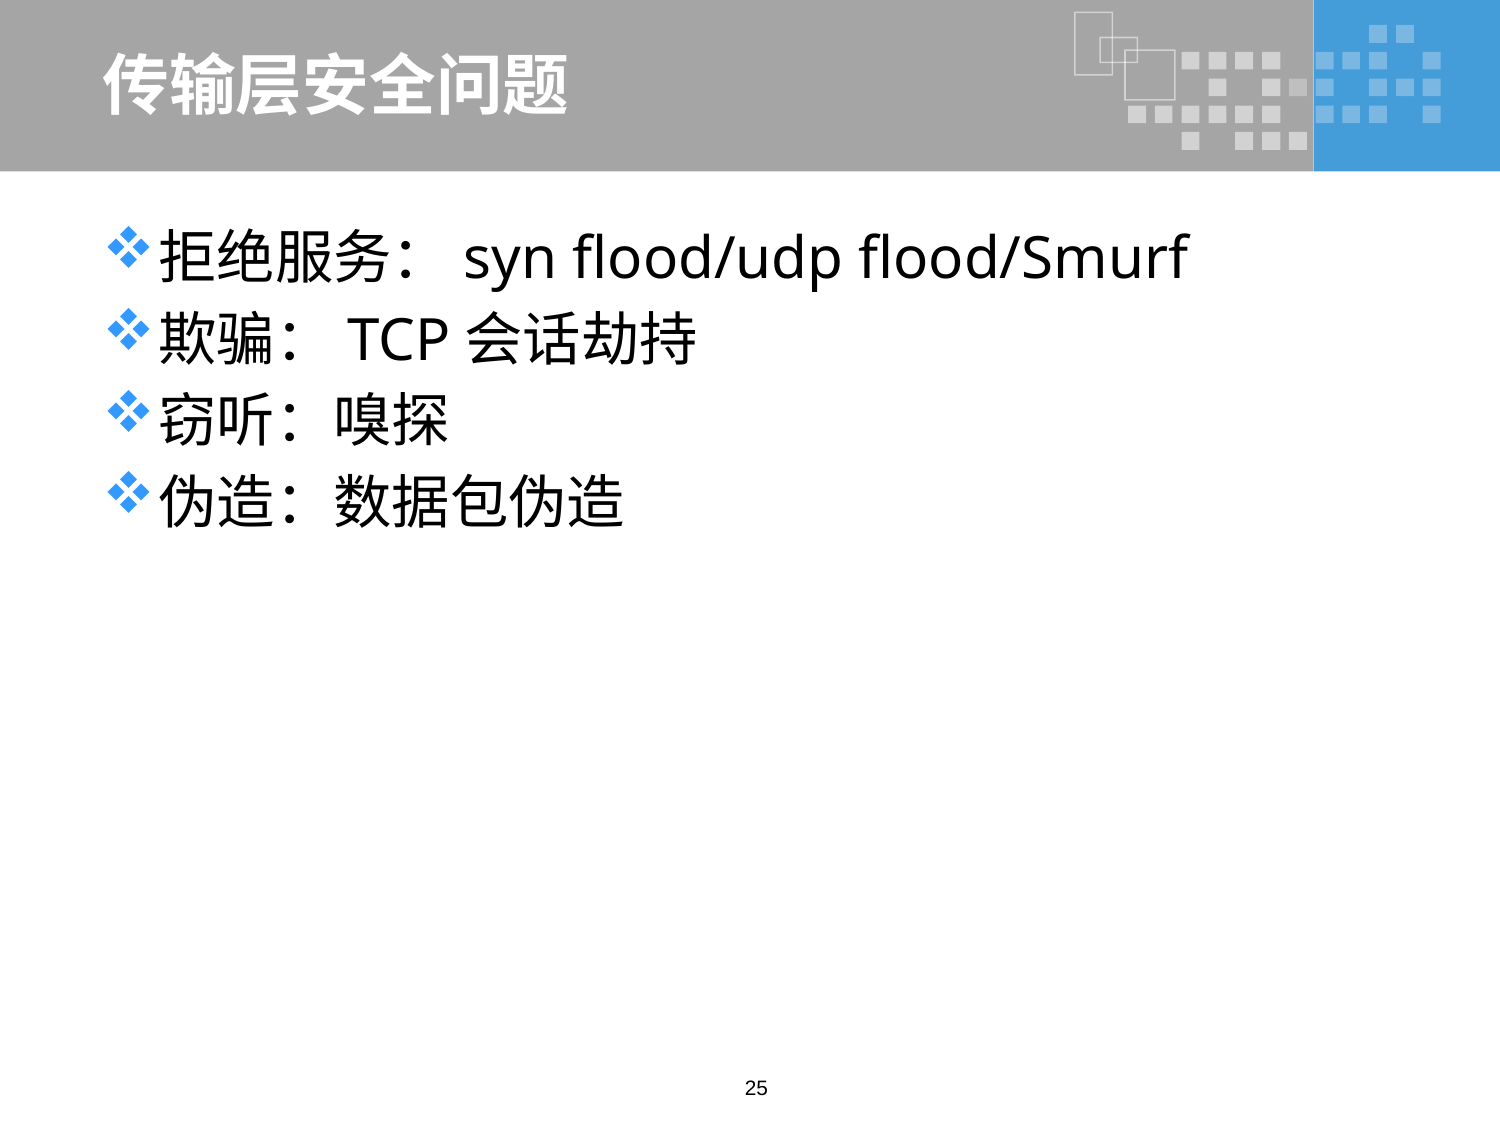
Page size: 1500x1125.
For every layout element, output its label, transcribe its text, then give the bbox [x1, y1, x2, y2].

slide_number 25 [687, 1066, 826, 1111]
list 拒绝服务：syn flood/udp flood/Smurf 欺骗：TCP会话劫持 窃听：嗅探 伪造：数据包伪造 [87, 212, 1432, 1050]
title 传输层安全问题 [87, 42, 1252, 123]
